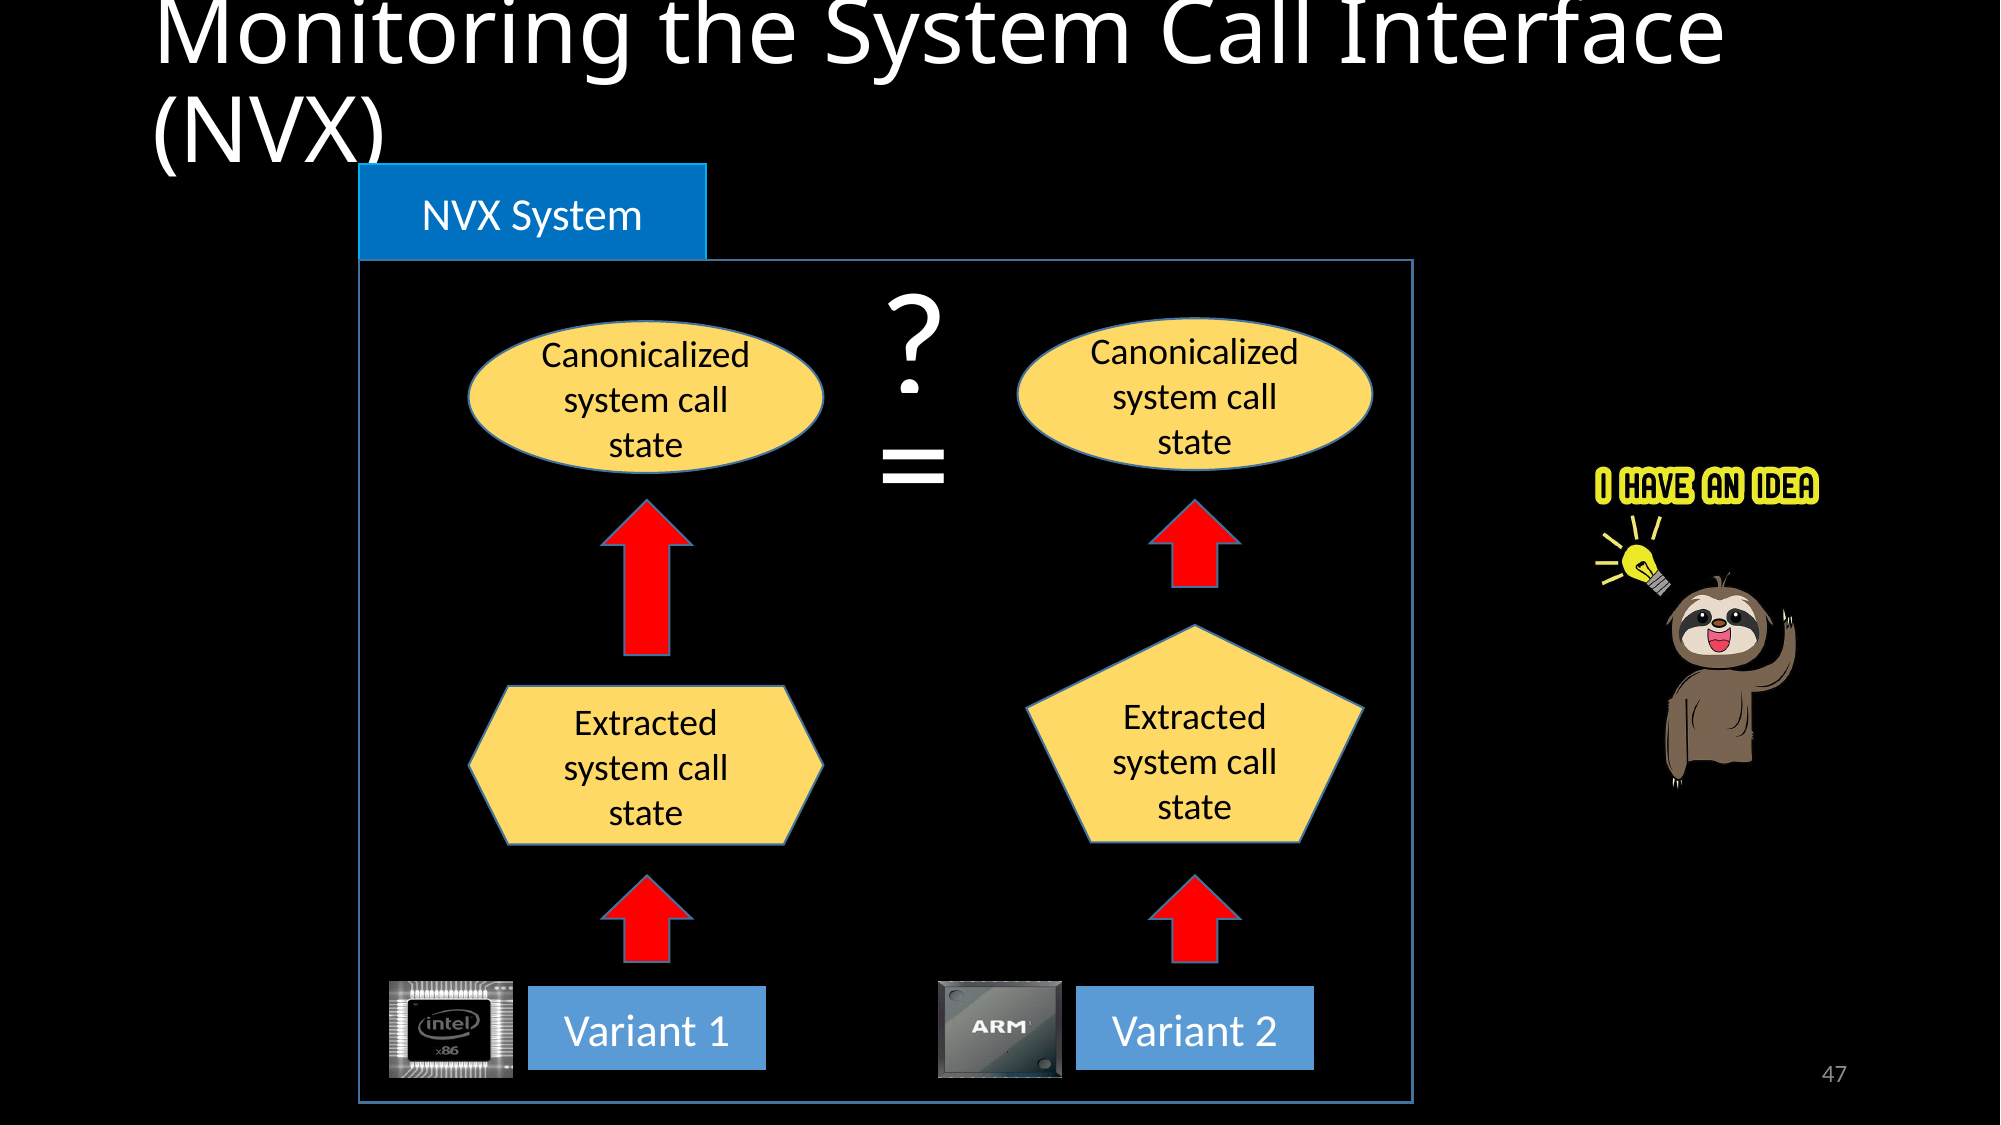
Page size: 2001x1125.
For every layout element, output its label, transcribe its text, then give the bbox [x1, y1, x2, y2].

picture [1545, 427, 1869, 842]
slide_number 47 [1414, 1042, 1863, 1103]
text_box NVX System [358, 163, 707, 259]
picture [389, 981, 513, 1078]
picture [938, 981, 1062, 1078]
text_box [358, 259, 1414, 1104]
title Monitoring the System Call Interface (NVX) [137, 4, 1863, 163]
